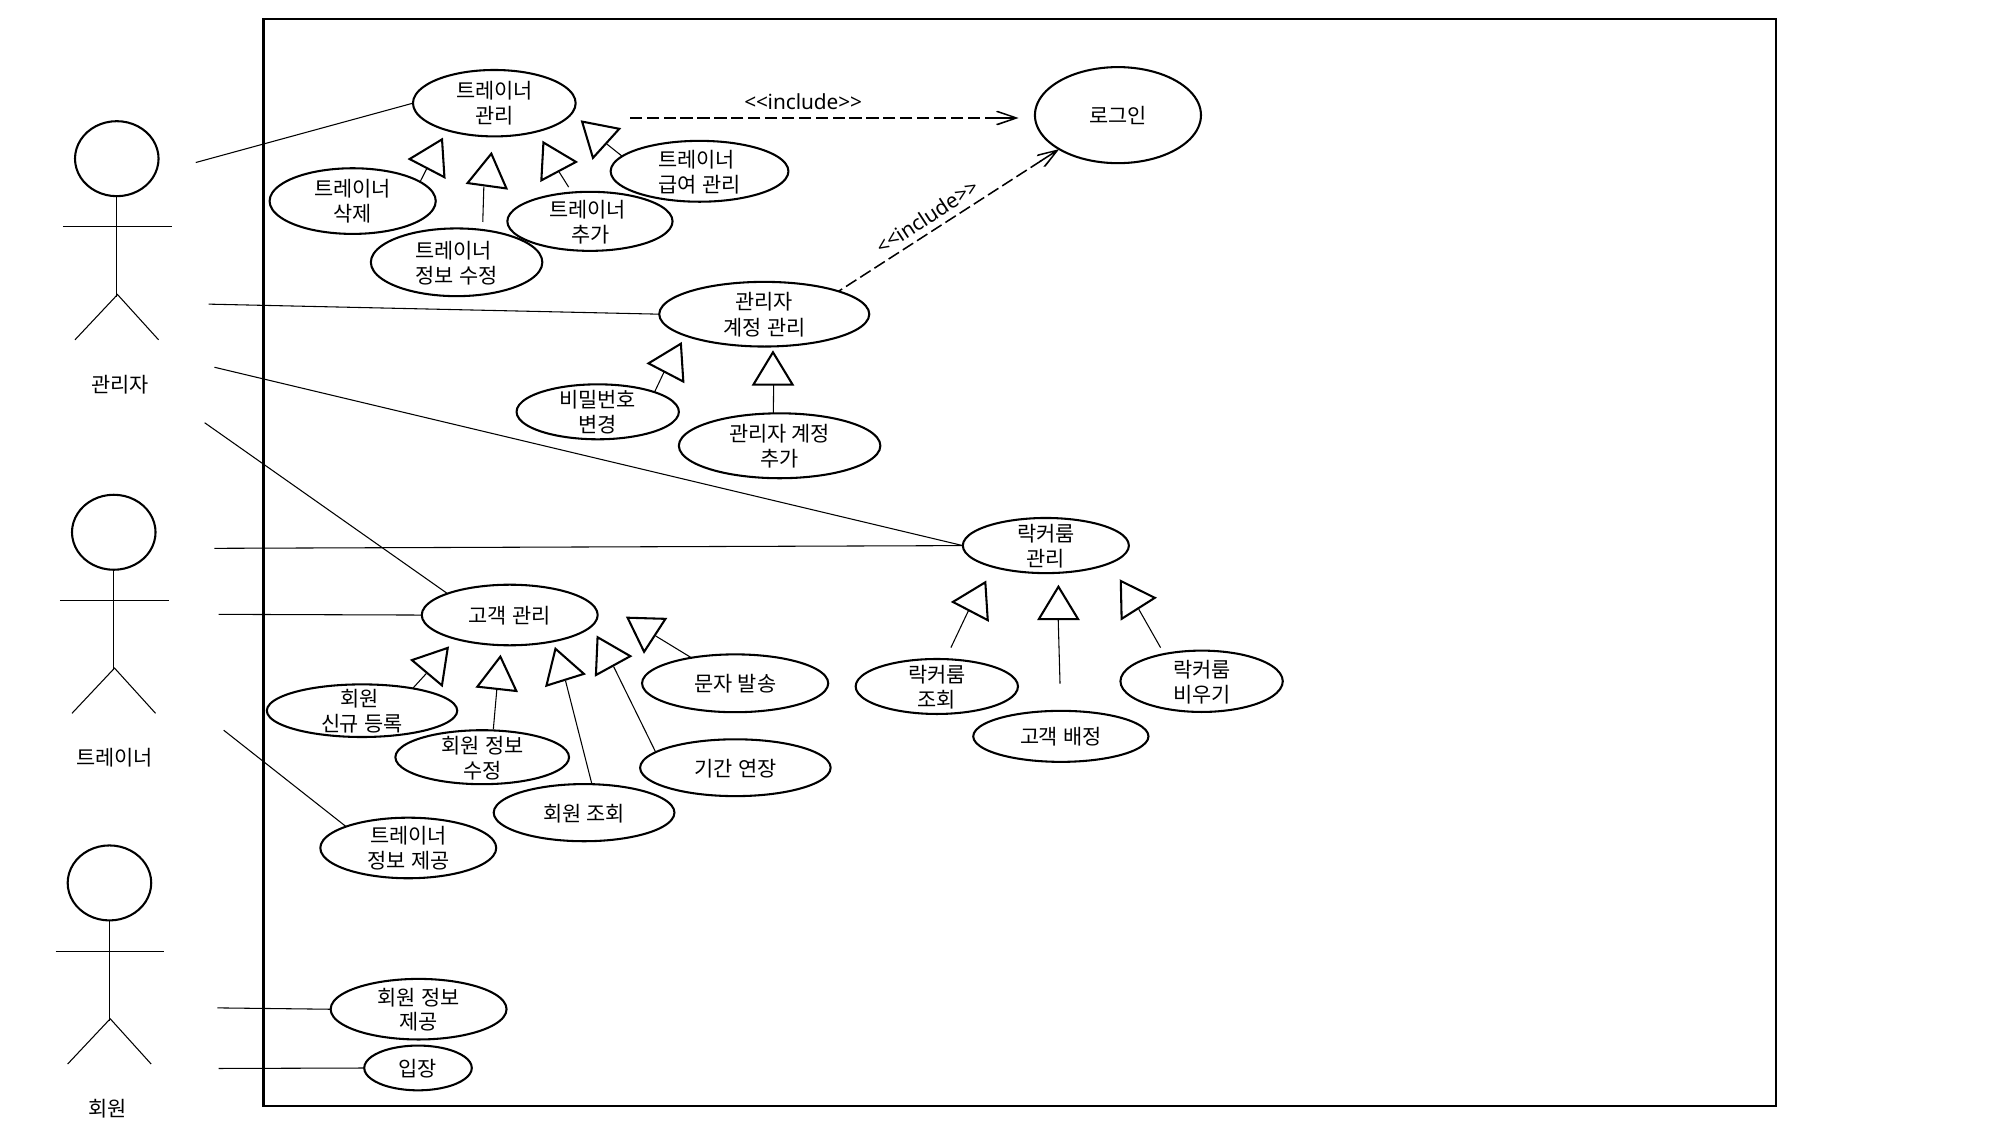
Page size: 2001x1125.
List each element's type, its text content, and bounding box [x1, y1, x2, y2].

text_box [594, 635, 633, 677]
text_box <<include>> [729, 81, 888, 117]
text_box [402, 672, 427, 700]
text_box [762, 350, 784, 367]
text_box [1119, 579, 1157, 621]
text_box 고객 배정 [972, 709, 1150, 763]
text_box [409, 646, 450, 688]
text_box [71, 668, 114, 714]
text_box 고객 관리 [420, 583, 599, 647]
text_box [1138, 608, 1161, 648]
text_box [70, 493, 157, 571]
text_box 관리자 [76, 364, 164, 404]
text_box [117, 294, 159, 340]
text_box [109, 1018, 152, 1064]
text_box 트레이너 [61, 736, 168, 777]
text_box [646, 341, 684, 367]
text_box 회원 [74, 1088, 142, 1125]
text_box [950, 580, 989, 622]
text_box 로그인 [1033, 66, 1203, 165]
text_box 트레이너 정보 수정 [369, 227, 544, 298]
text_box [950, 609, 969, 648]
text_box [74, 294, 117, 340]
text_box [625, 616, 668, 654]
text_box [214, 545, 963, 549]
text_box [493, 689, 497, 730]
text_box [73, 120, 160, 198]
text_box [613, 665, 665, 770]
text_box [475, 654, 519, 693]
text_box 회원 정보 수정 [394, 729, 565, 786]
text_box [540, 140, 579, 183]
text_box [580, 120, 622, 160]
text_box [413, 137, 446, 179]
text_box 트레이너 정보 제공 [319, 816, 498, 880]
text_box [565, 679, 594, 792]
text_box 관리자 계정 관리 [658, 280, 871, 348]
text_box 회원 조회 [492, 783, 676, 843]
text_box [646, 371, 665, 410]
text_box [654, 635, 700, 663]
text_box 트레이너 급여 관리 [609, 139, 790, 203]
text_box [558, 170, 569, 188]
text_box 트레이너 삭제 [268, 167, 437, 235]
text_box 회원 정보 제공 [329, 977, 508, 1041]
text_box 트레이너 추가 [506, 190, 674, 252]
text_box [764, 382, 783, 421]
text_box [214, 367, 963, 545]
text_box 트레이너 관리 [412, 68, 577, 138]
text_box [413, 168, 428, 196]
text_box 입장 [363, 1044, 473, 1092]
text_box 회원 신규 등록 [265, 683, 459, 739]
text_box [67, 1018, 109, 1064]
text_box 기간 연장 [639, 738, 832, 798]
text_box [1037, 584, 1080, 621]
text_box [465, 151, 509, 190]
text_box 문자 발송 [660, 653, 830, 714]
text_box 락커룸 관리 [962, 516, 1130, 575]
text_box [204, 422, 448, 594]
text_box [606, 143, 634, 165]
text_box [195, 103, 413, 163]
text_box 락커룸 조회 [854, 657, 1020, 716]
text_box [223, 730, 347, 827]
text_box [544, 646, 586, 688]
text_box [66, 844, 153, 922]
text_box 락커룸 비우기 [1119, 649, 1284, 714]
text_box [262, 18, 1777, 1107]
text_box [838, 149, 1060, 292]
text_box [114, 667, 156, 714]
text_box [208, 304, 660, 315]
